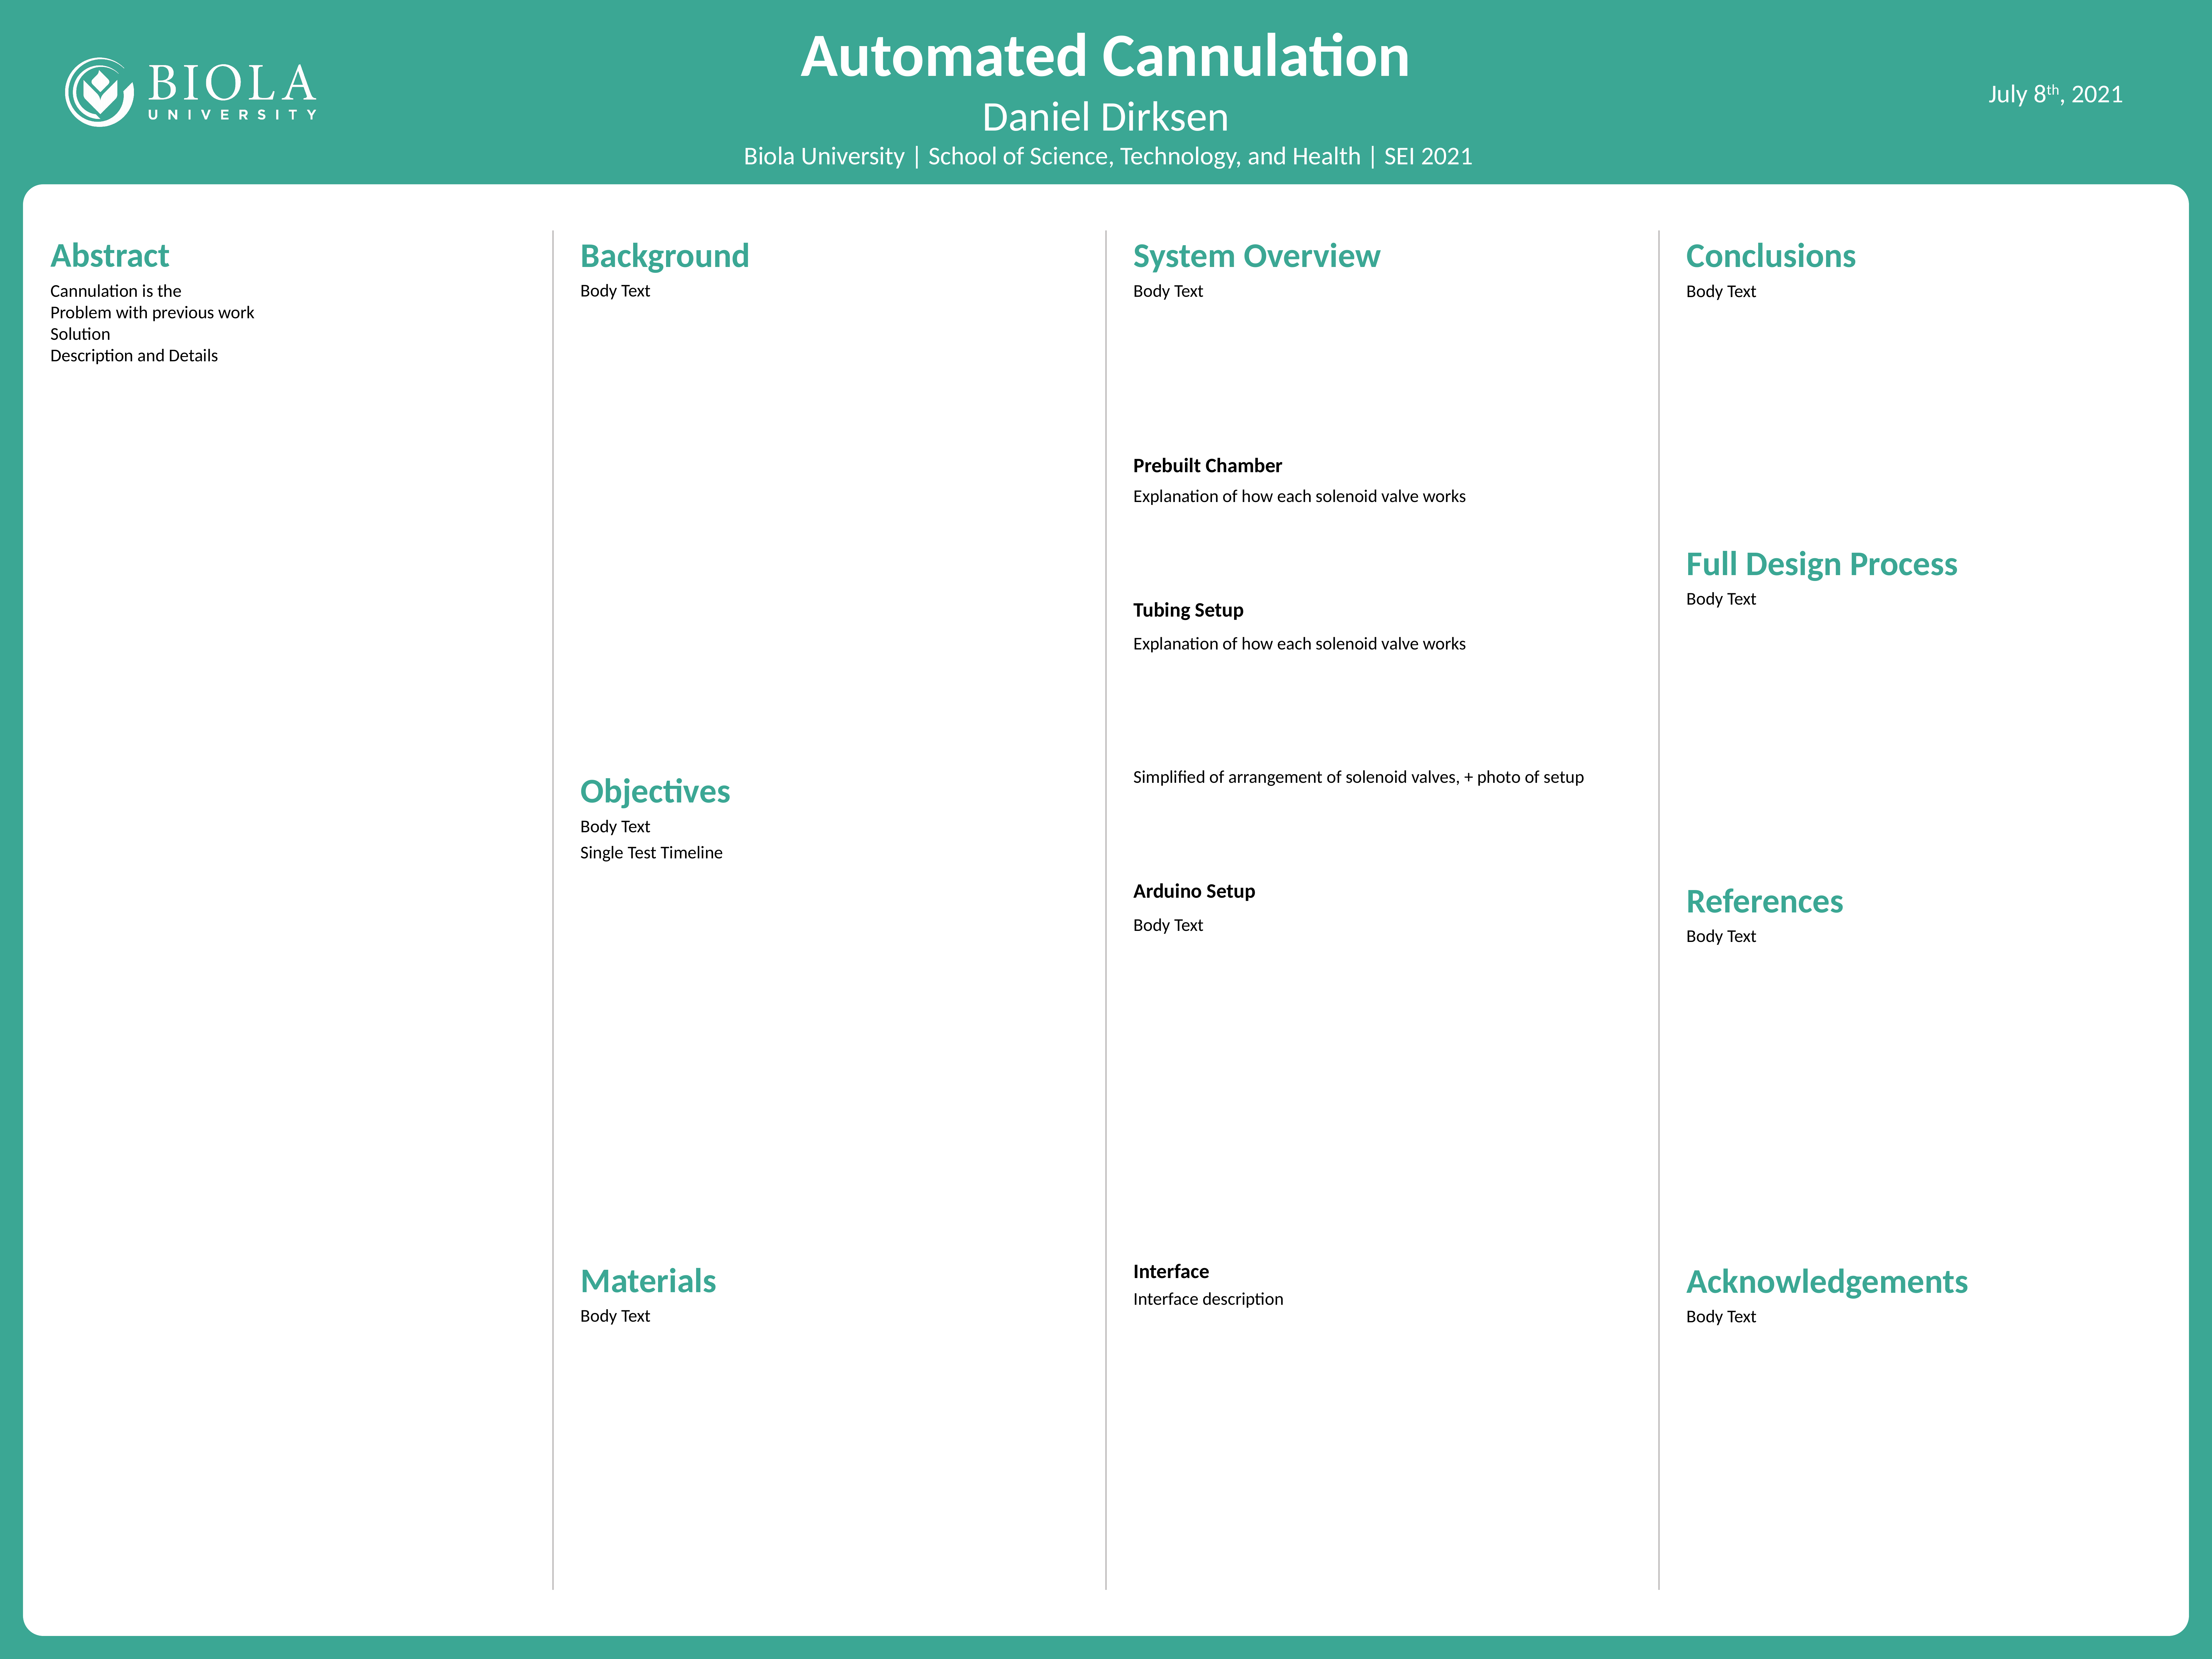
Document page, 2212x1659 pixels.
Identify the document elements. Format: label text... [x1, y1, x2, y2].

text_box Interface description [1129, 1284, 1636, 1311]
text_box Single Test Timeline [576, 838, 1083, 865]
picture [65, 57, 316, 127]
text_box Explanation of how each solenoid valve works [1129, 629, 1636, 656]
text_box System Overview [1129, 230, 1636, 276]
text_box Body Text [576, 812, 1083, 838]
text_box Body Text [576, 276, 1083, 303]
text_box July 8th, 2021 [1900, 0, 2212, 185]
text_box Abstract [46, 230, 530, 276]
text_box Interface [1129, 1255, 1636, 1284]
text_box Materials [576, 1255, 1083, 1301]
text_box Body Text [1682, 584, 2166, 611]
text_box Full Design Process [1682, 538, 2166, 584]
text_box Body Text [1129, 276, 1636, 303]
text_box Background [576, 230, 1083, 276]
text_box Acknowledgements [1682, 1256, 2166, 1302]
text_box Arduino Setup [1129, 875, 1636, 904]
text_box Body Text [1682, 1302, 2166, 1328]
text_box [22, 184, 2189, 1636]
text_box Conclusions [1682, 230, 2166, 276]
text_box Prebuilt Chamber [1129, 449, 1636, 479]
text_box Automated Cannulation Daniel Dirksen Biola University | School of Science, Technology, and Health | SEI 2021 [371, 0, 1841, 184]
text_box Explanation of how each solenoid valve works [1129, 482, 1636, 508]
text_box Body Text [1682, 277, 2166, 303]
text_box References [1682, 876, 2166, 922]
text_box Cannulation is the Problem with previous work Solution Description and Details [46, 276, 530, 367]
text_box Body Text [1682, 922, 2166, 948]
text_box Body Text [576, 1301, 1083, 1328]
text_box Tubing Setup [1129, 594, 1636, 623]
text_box Simplified of arrangement of solenoid valves, + photo of setup [1129, 763, 1636, 789]
text_box Body Text [1129, 911, 1636, 937]
text_box Objectives [576, 766, 1083, 812]
